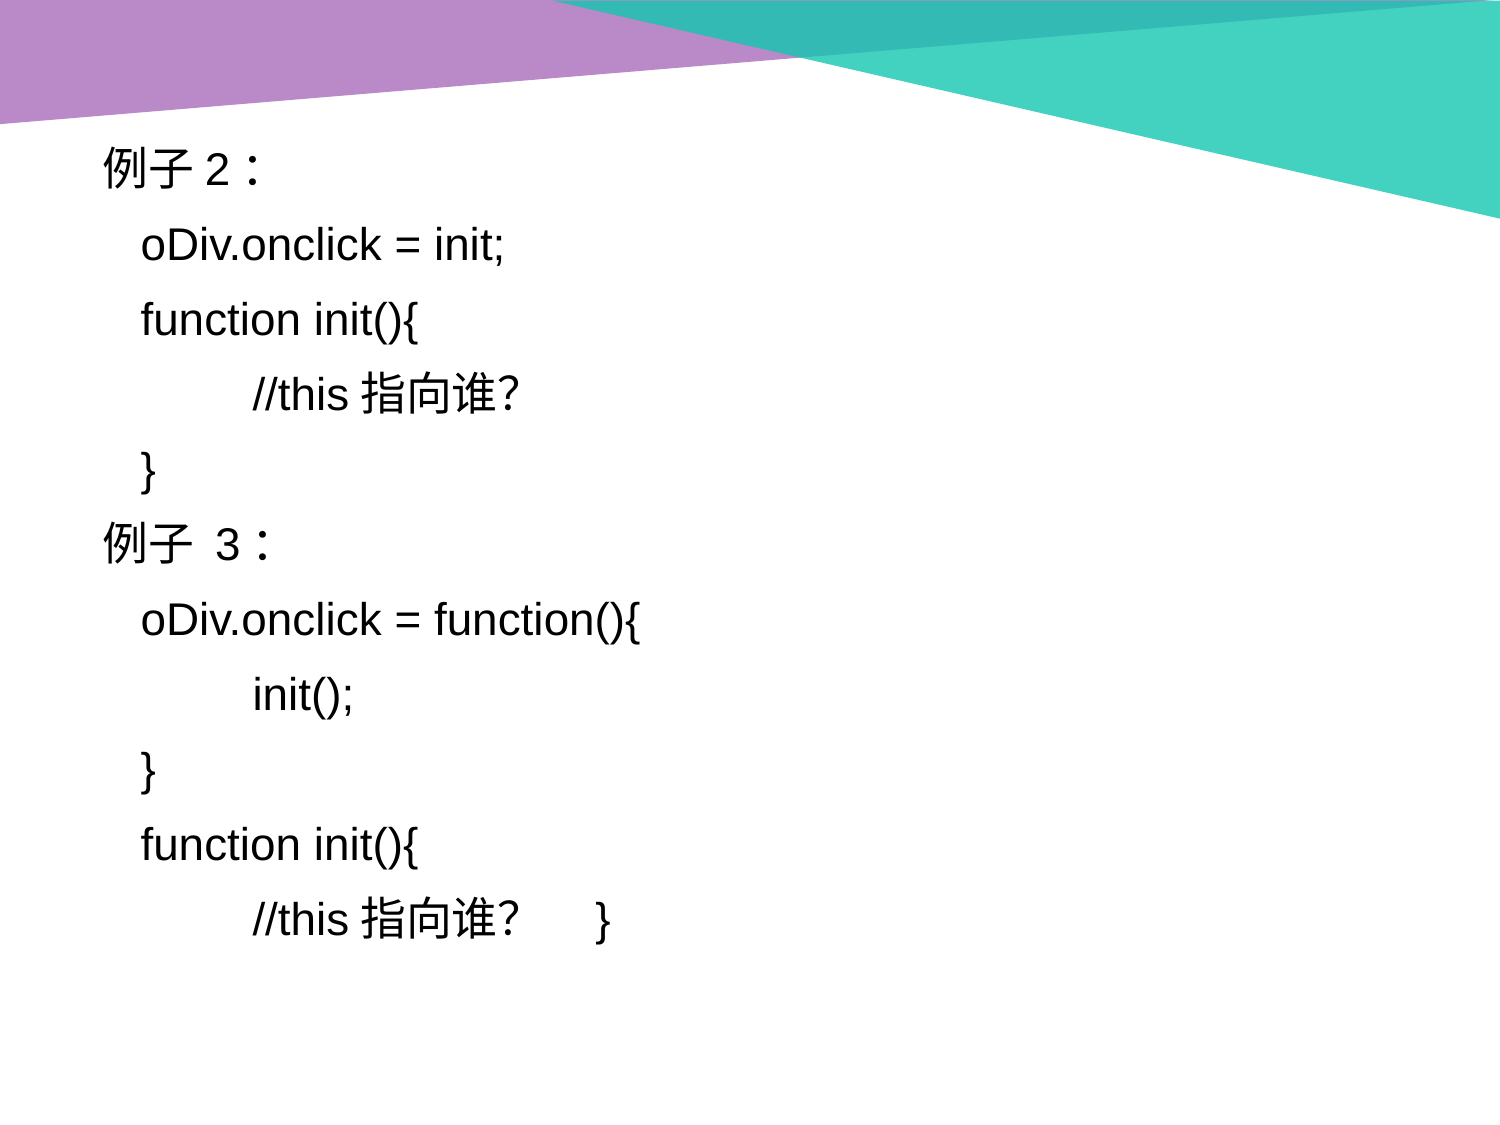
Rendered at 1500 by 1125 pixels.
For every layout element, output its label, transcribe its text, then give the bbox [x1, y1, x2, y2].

list 例子2： oDiv.onclick = init; function init(){ //this指向谁？ } 例子 3： oDiv.onclick = function(){ init(); } function init(){ //this指向谁？ } [87, 111, 1438, 1040]
